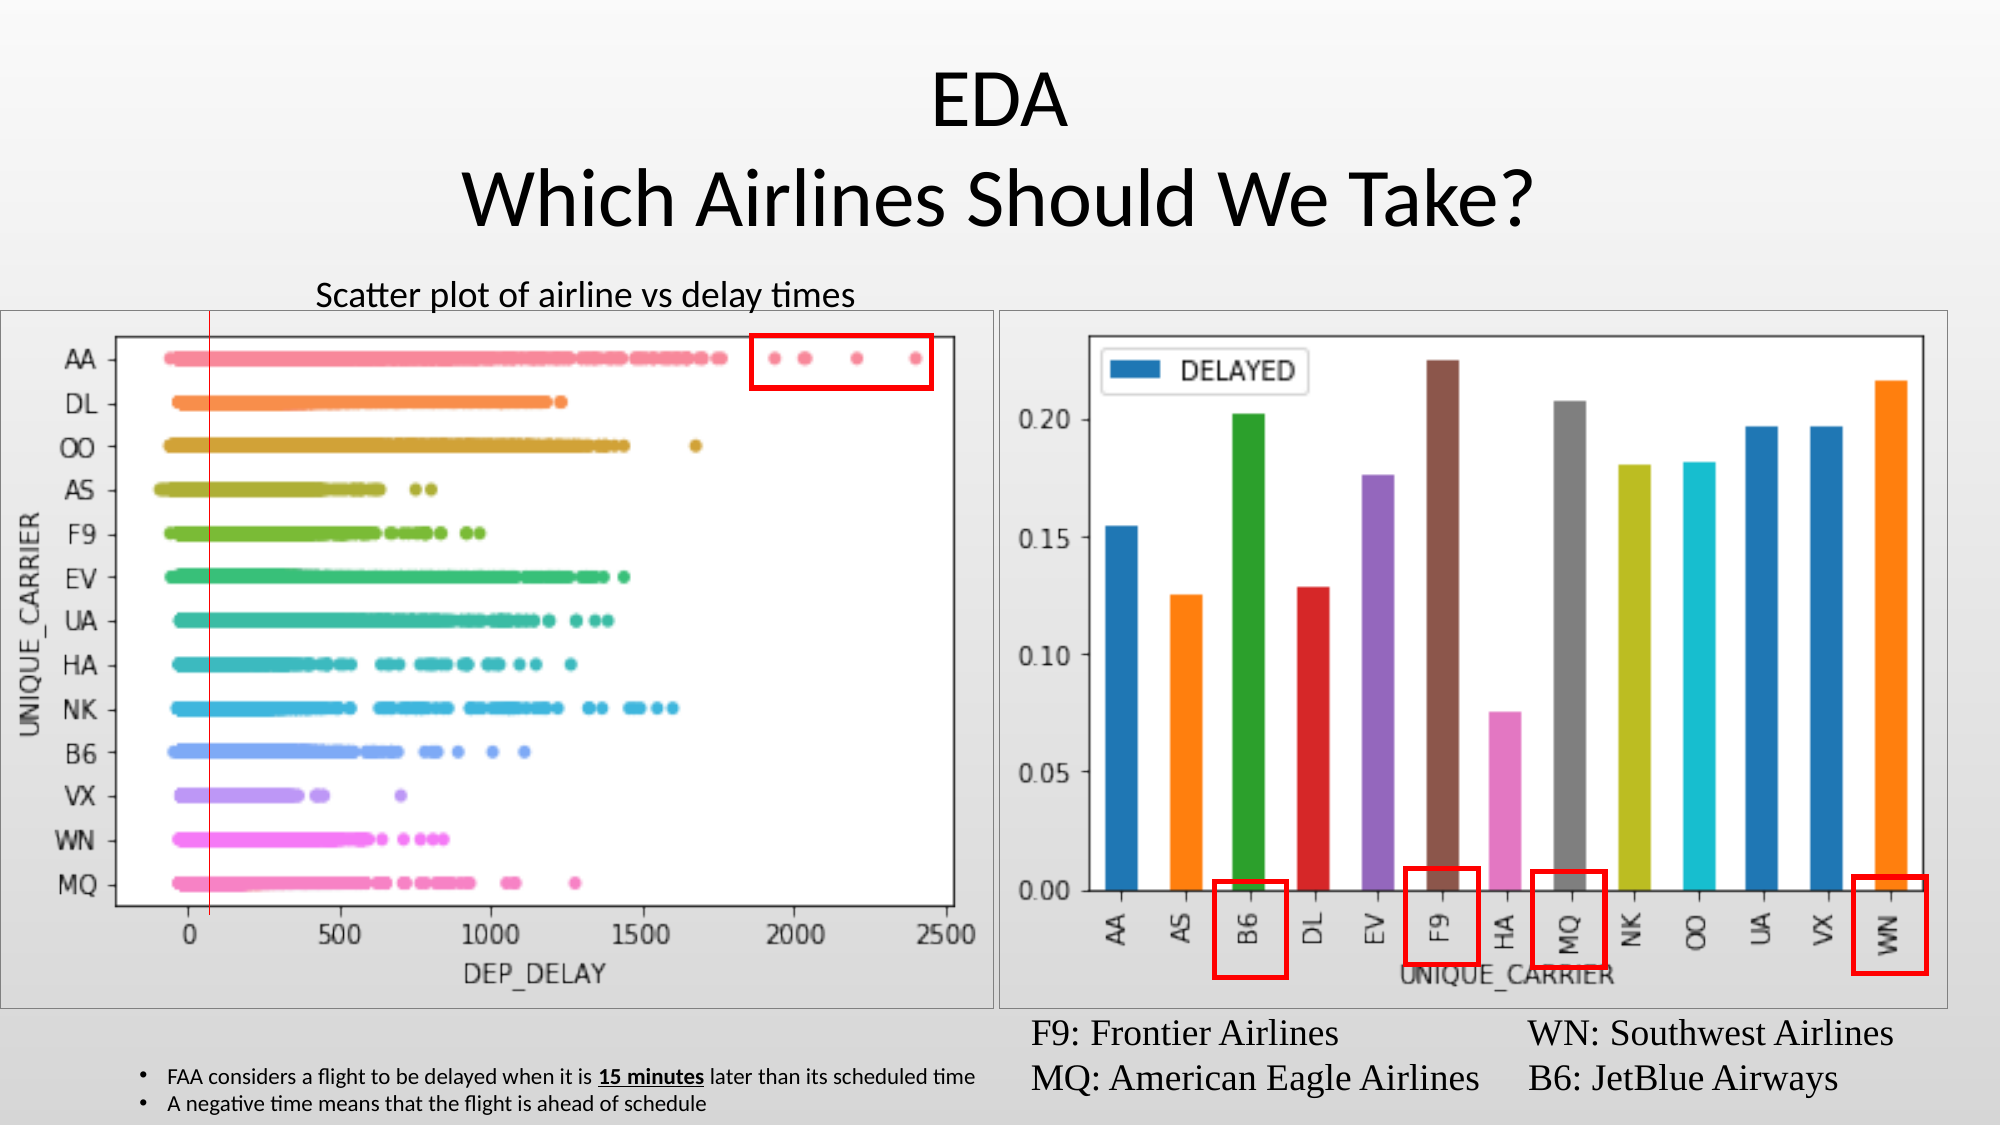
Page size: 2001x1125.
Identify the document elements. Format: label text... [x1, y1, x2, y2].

text_box Scatter plot of airline vs delay times [128, 262, 1043, 323]
text_box F9: Frontier Airlines WN: Southwest Airlines MQ: American Eagle Airlines B6: JetBlue Airways [1015, 1000, 2000, 1106]
picture [0, 310, 994, 1009]
text_box FAA considers a flight to be delayed when it is 15 minutes later than its scheduled time A negative time means that the flight is ahead of schedule [124, 1053, 1039, 1124]
text_box EDA Which Airlines Should We Take? [258, 35, 1742, 251]
picture [999, 310, 1948, 1009]
